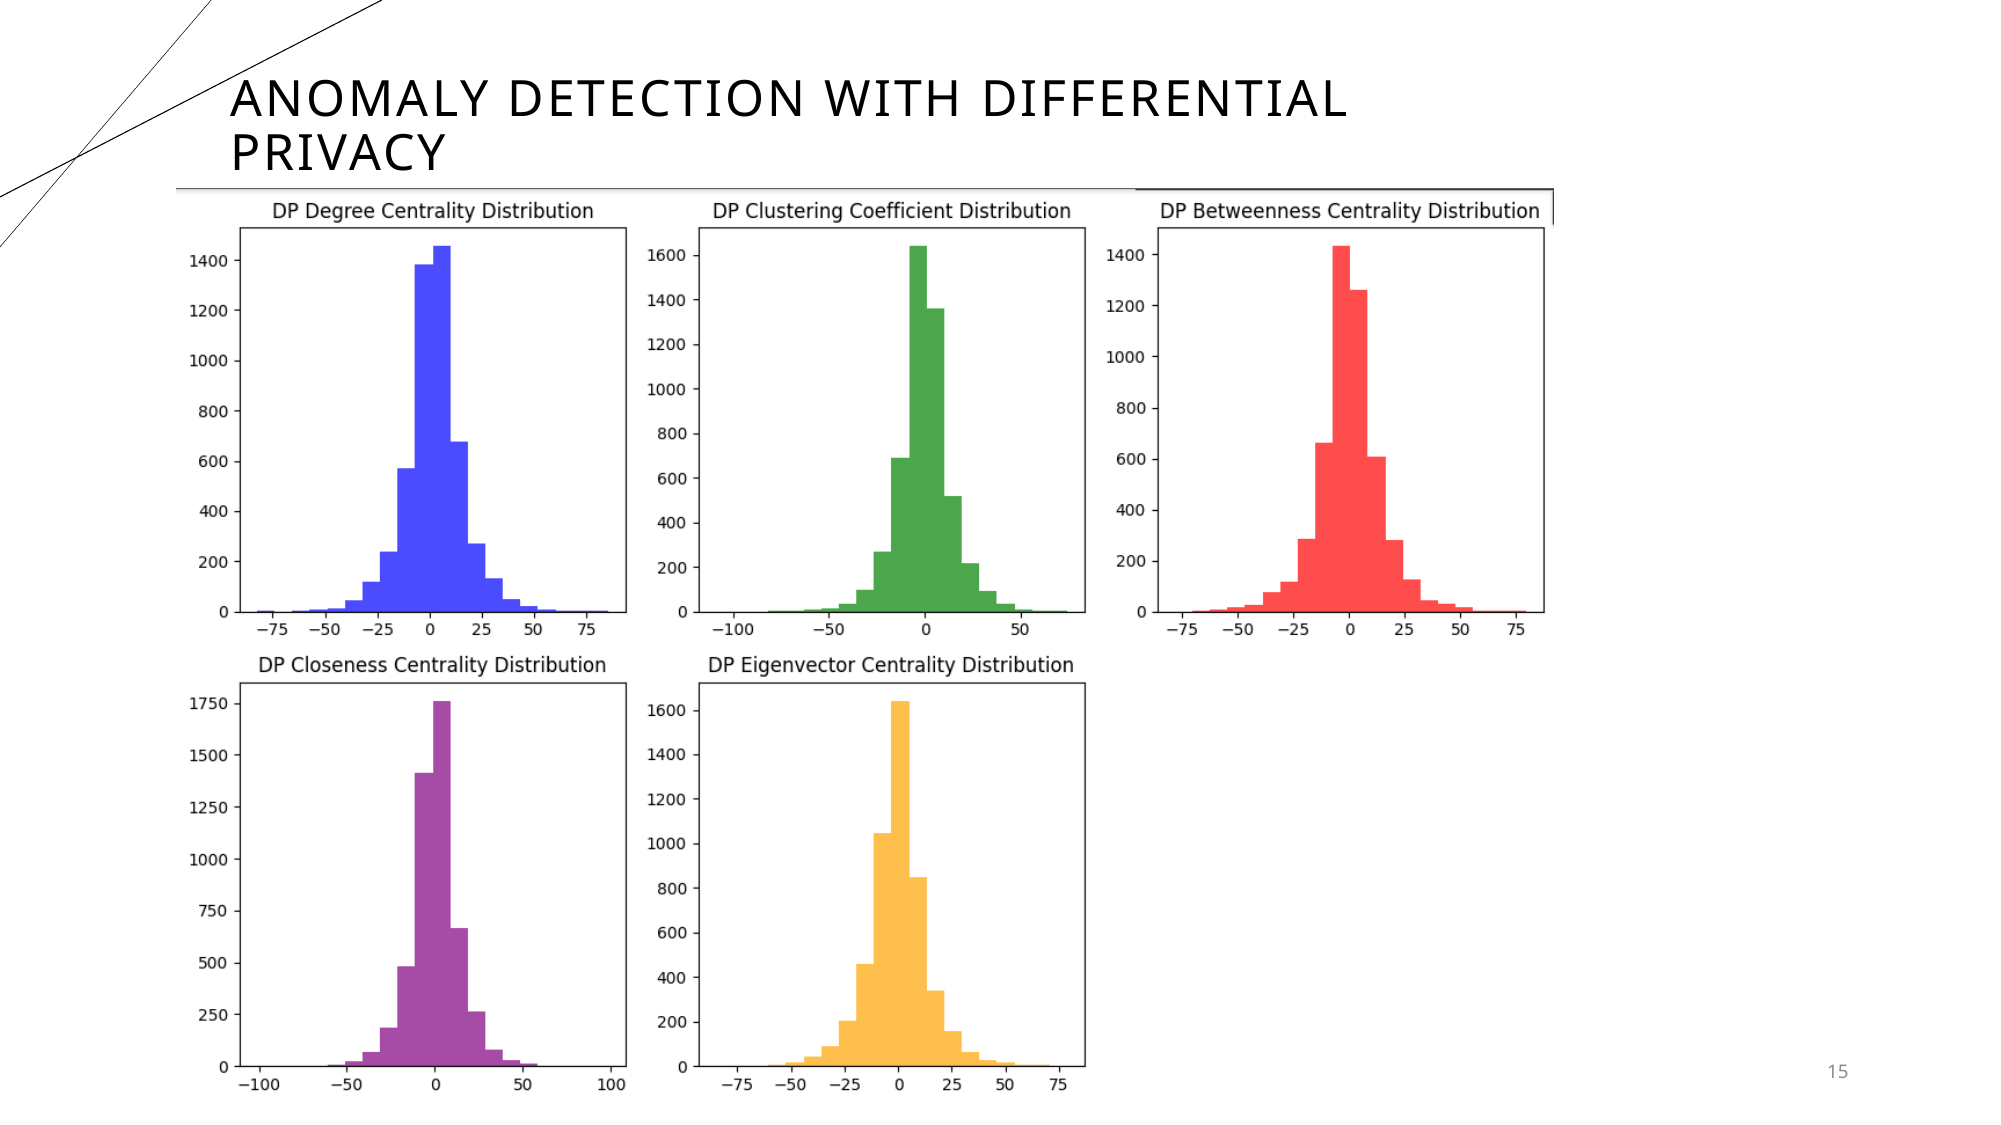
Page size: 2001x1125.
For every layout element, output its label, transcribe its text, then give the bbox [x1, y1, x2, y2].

slide_number 15 [1701, 1042, 1864, 1103]
picture [176, 188, 1554, 1103]
title Anomaly Detection with differential privacy [215, 54, 1572, 201]
